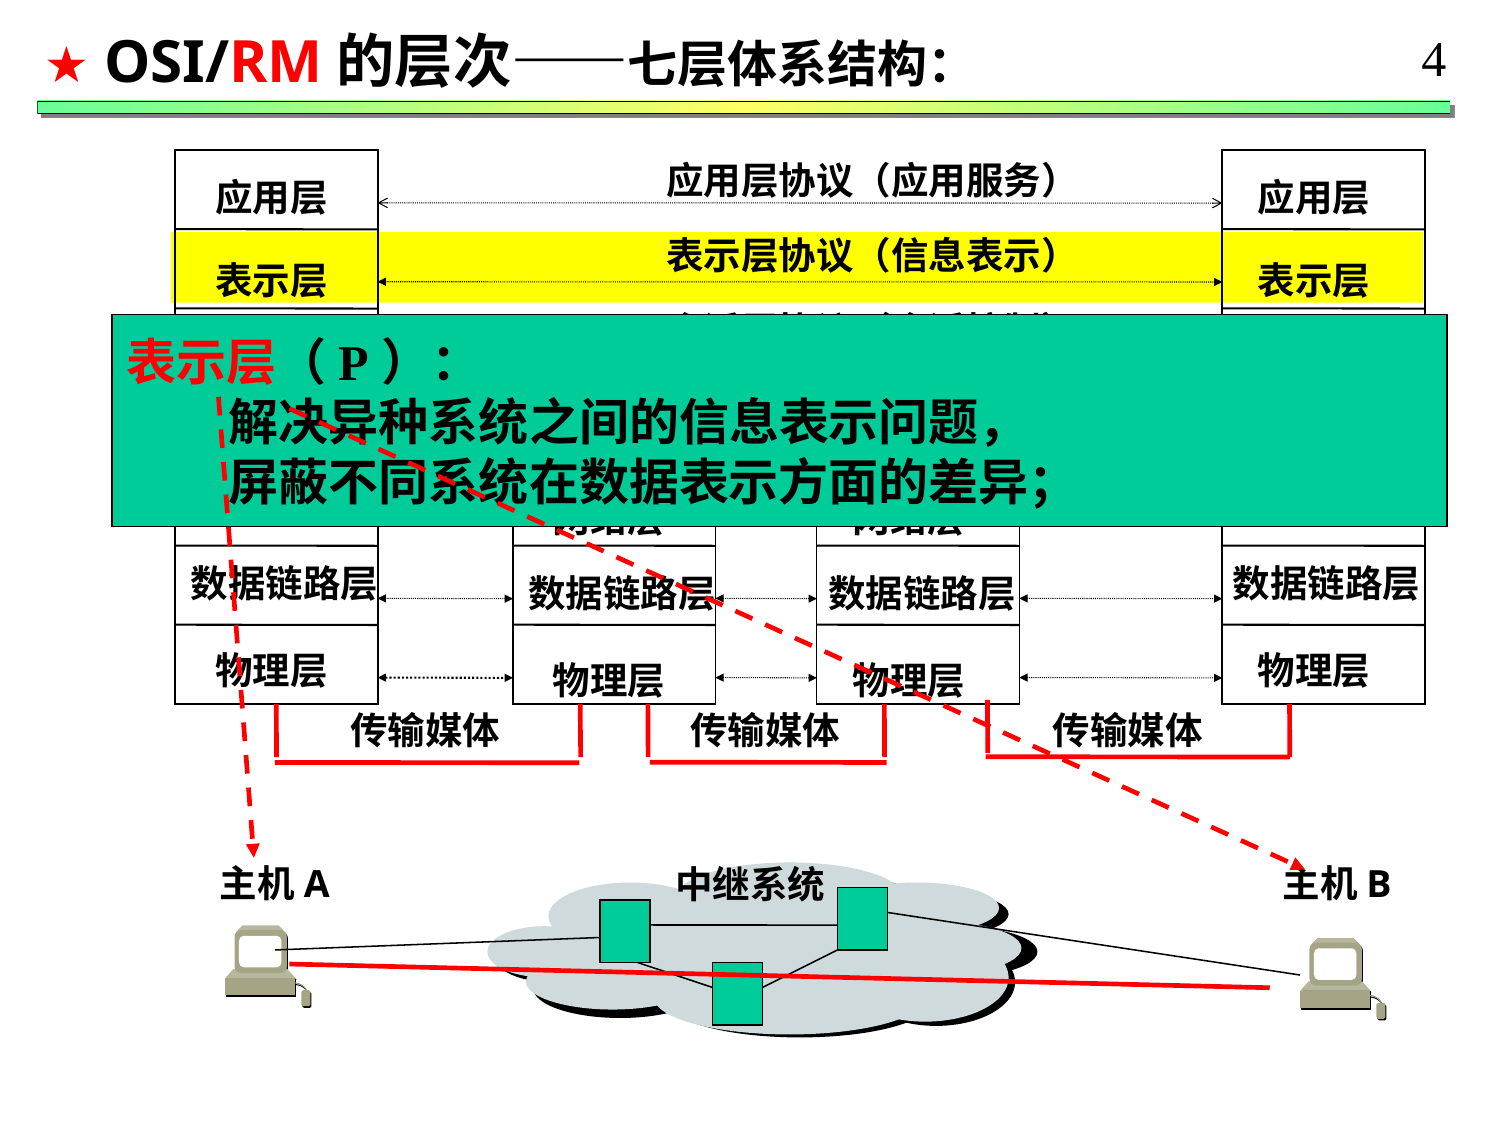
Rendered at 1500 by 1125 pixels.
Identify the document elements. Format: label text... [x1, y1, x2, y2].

text_box 4 [1406, 19, 1462, 94]
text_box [174, 149, 1437, 1038]
text_box 表示层（P）： 解决异种系统之间的信息表示问题， 屏蔽不同系统在数据表示方面的差异； [1440, 314, 1448, 527]
text_box 表示层（P）： 解决异种系统之间的信息表示问题， 屏蔽不同系统在数据表示方面的差异； [112, 314, 169, 527]
text_box [37, 100, 1450, 114]
text_box ★ OSI/RM的层次——七层体系结构： [29, 16, 999, 102]
